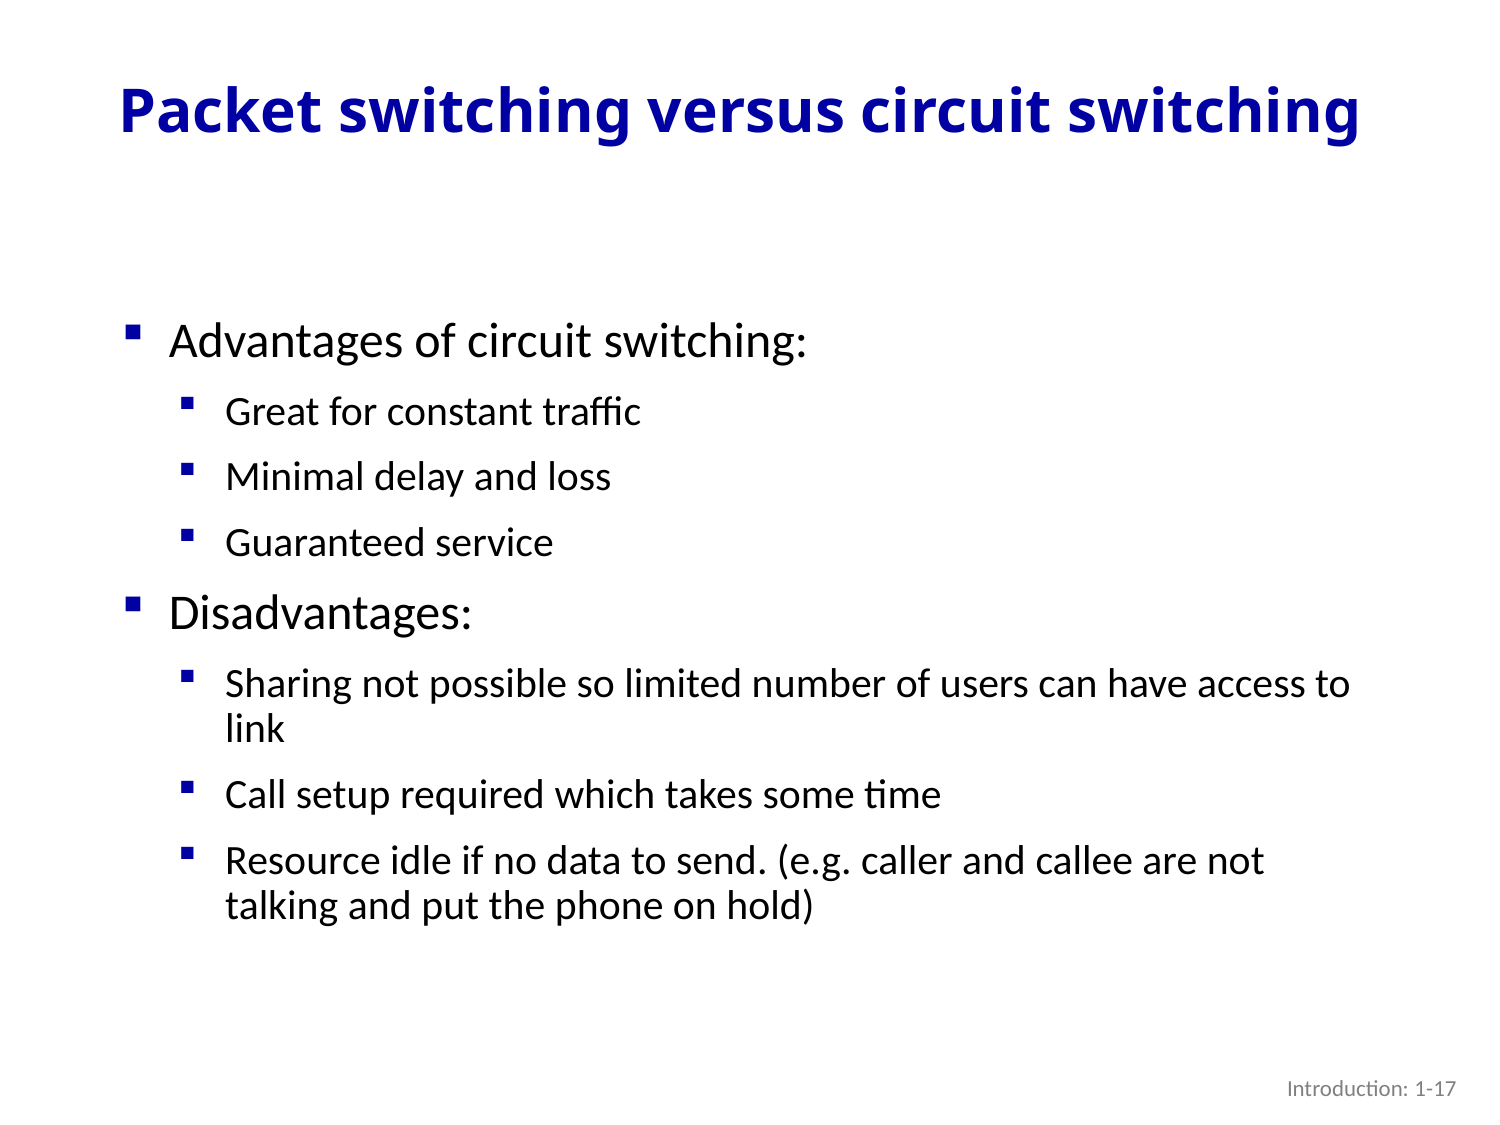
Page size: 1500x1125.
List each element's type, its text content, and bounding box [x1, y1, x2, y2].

title Packet switching versus circuit switching [103, 40, 1397, 187]
text_box Advantages of circuit switching: Great for constant traffic Minimal delay and loss Guaranteed service Disadvantages: Sharing not possible so limited number of users can have access to link Call setup required which takes some time Resource idle if no data to send. (e.g. caller and callee are not talking and put the phone on hold) [106, 306, 1395, 1070]
slide_number Introduction: 1-17 [1134, 1056, 1472, 1117]
